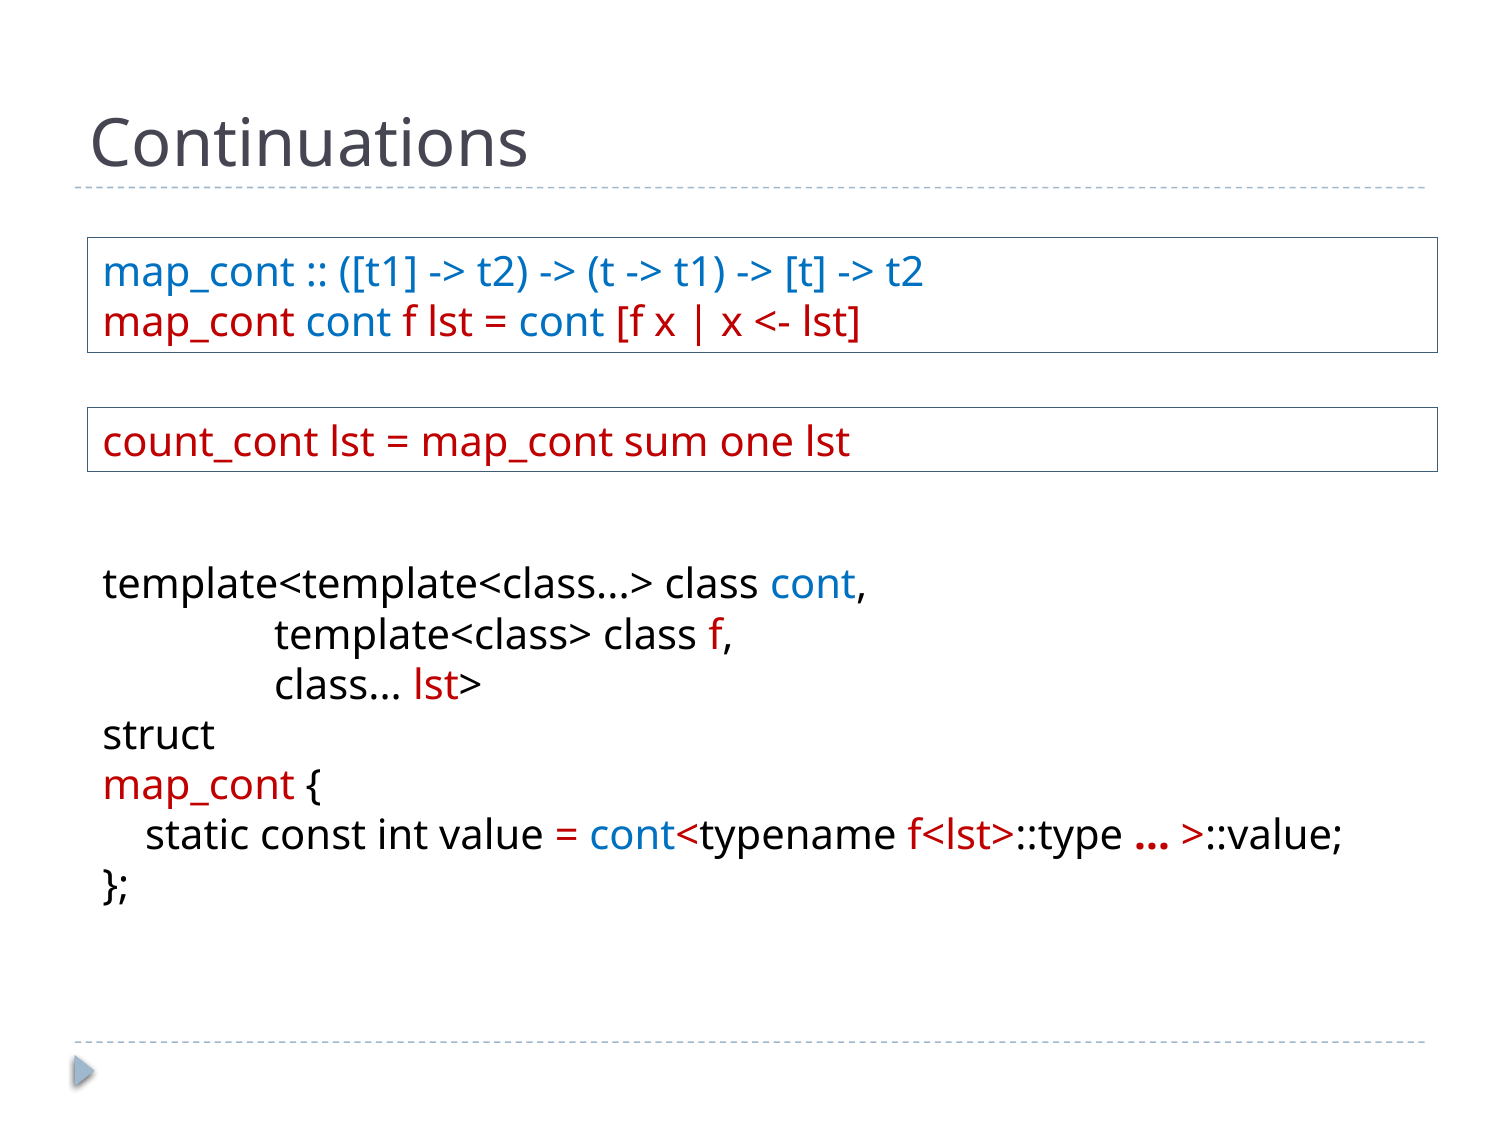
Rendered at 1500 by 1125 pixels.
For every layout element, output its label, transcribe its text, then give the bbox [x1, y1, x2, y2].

text_box map_cont :: ([t1] -> t2) -> (t -> t1) -> [t] -> t2 map_cont cont f lst = cont [f x | x <- lst] [87, 237, 1438, 353]
title Continuations [75, 37, 1425, 188]
text_box template<template<class...> class cont, template<class> class f, class... lst> struct map_cont { static const int value = cont<typename f<lst>::type ... >::value; }; [87, 549, 1438, 915]
text_box count_cont lst = map_cont sum one lst [87, 407, 1438, 472]
